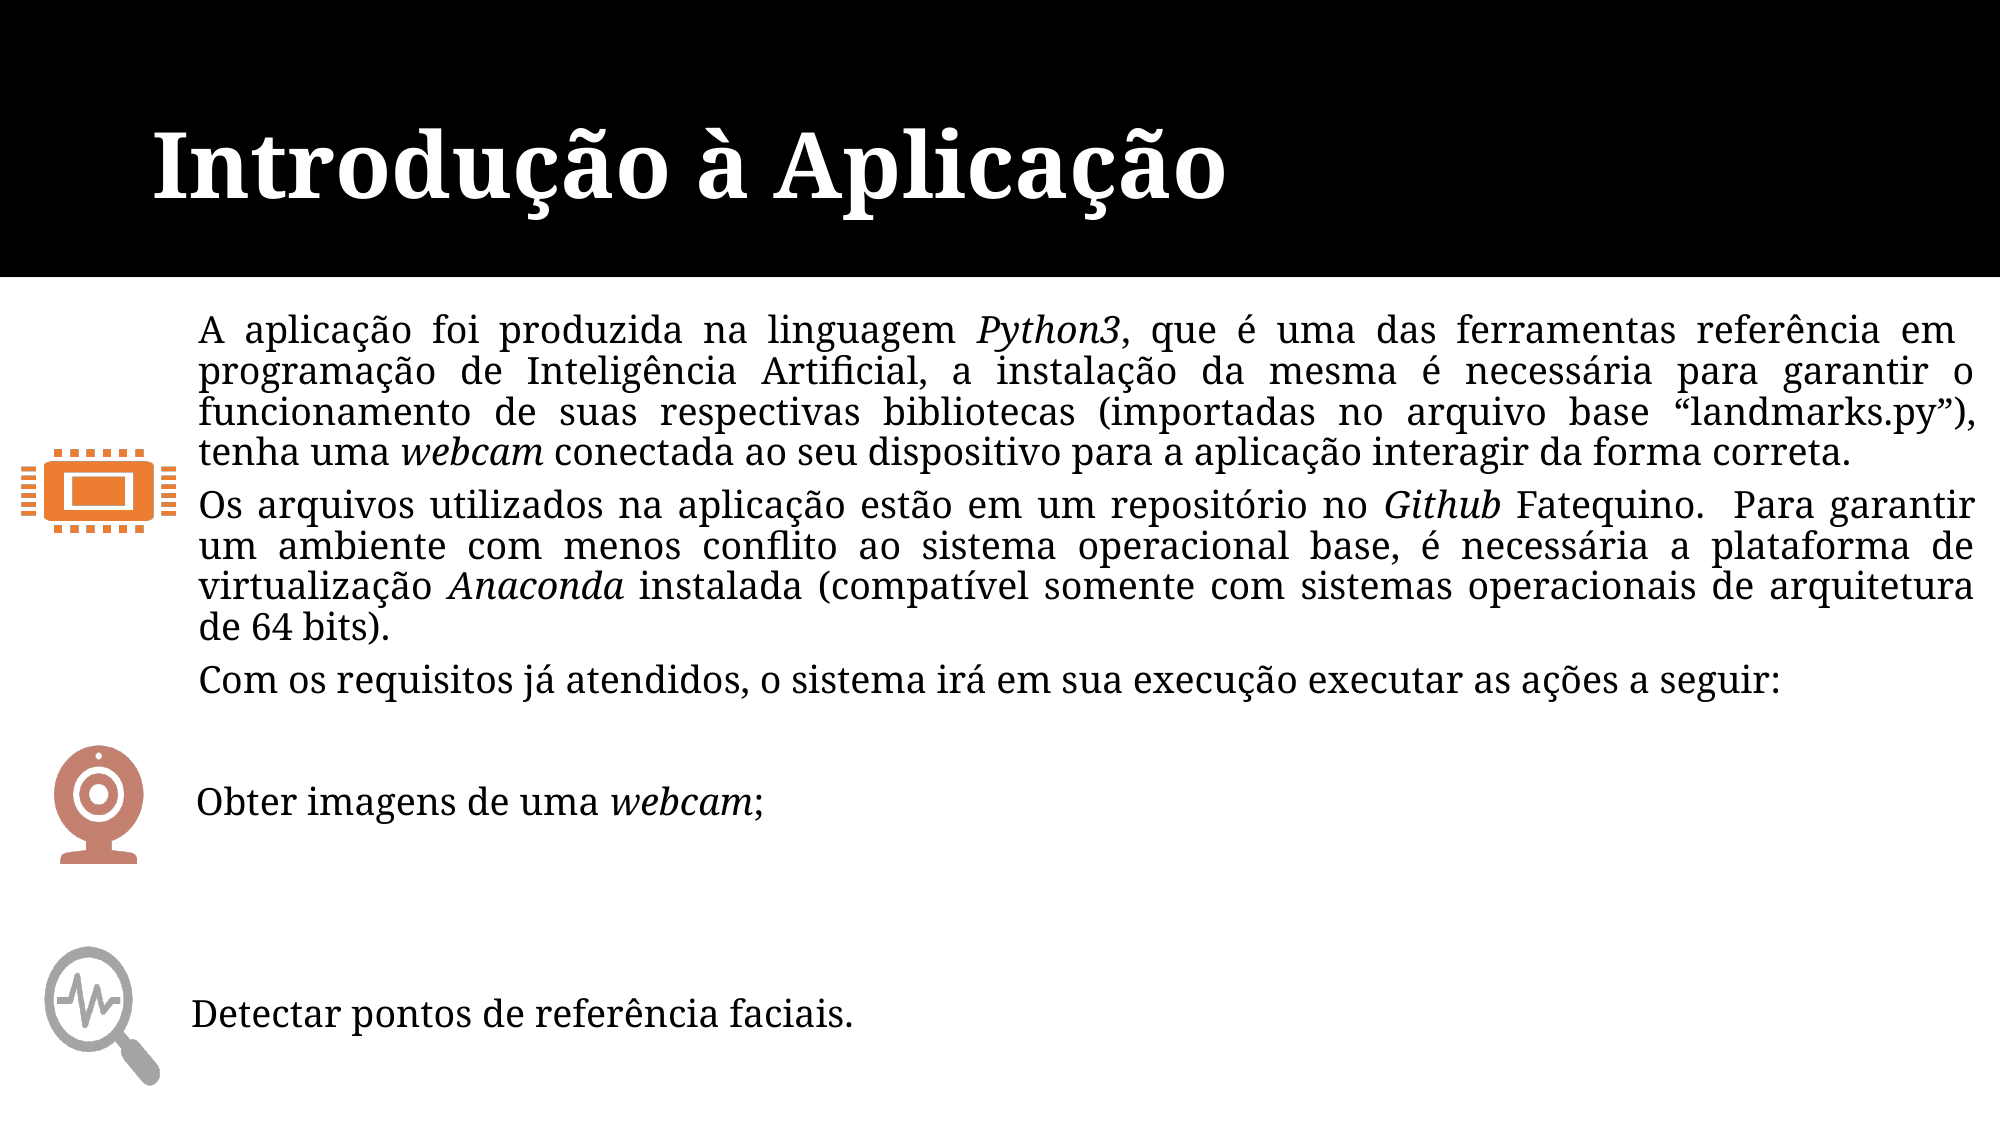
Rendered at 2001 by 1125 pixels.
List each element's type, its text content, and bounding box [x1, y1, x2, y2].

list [1, 277, 2000, 1125]
title Introdução à Aplicação [137, 59, 1863, 277]
text_box [0, 0, 2000, 276]
